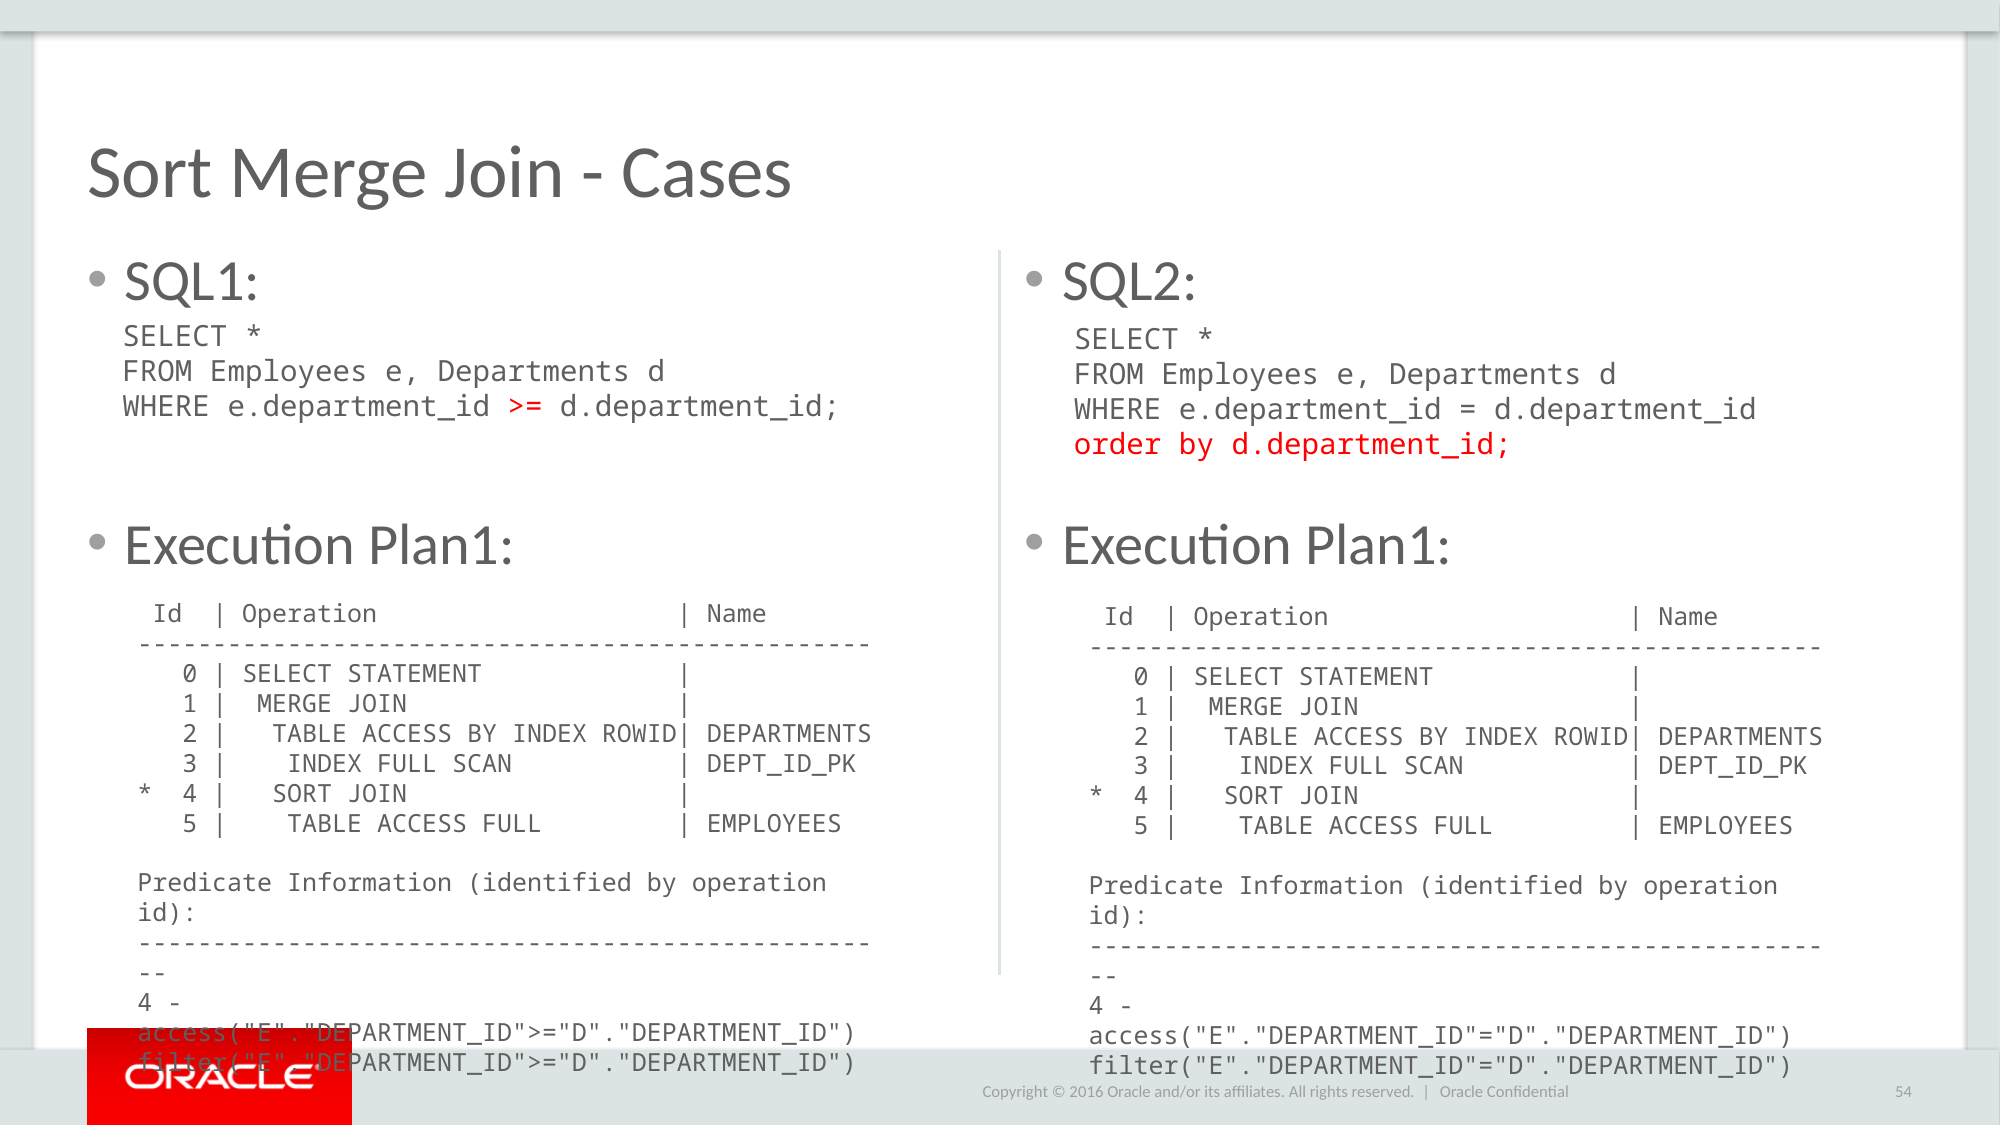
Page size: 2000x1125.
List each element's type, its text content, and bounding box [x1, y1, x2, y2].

text_box SELECT * FROM Employees e, Departments d WHERE e.department_id = d.department_id order by d.department_id; [1059, 312, 1866, 468]
title Sort Merge Join - Cases [86, 66, 1913, 213]
text_box Id | Operation | Name ------------------------------------------------- 0 | SELECT STATEMENT | 1 | MERGE JOIN | 2 | TABLE ACCESS BY INDEX ROWID| DEPARTMENTS 3 | INDEX FULL SCAN | DEPT_ID_PK * 4 | SORT JOIN | 5 | TABLE ACCESS FULL | EMPLOYEES Predicate Information (identified by operation id): --------------------------------------------------- 4 - access("E"."DEPARTMENT_ID">="D"."DEPARTMENT_ID") filter("E"."DEPARTMENT_ID">="D"."DEPARTMENT_ID") [122, 590, 900, 1084]
text_box SELECT * FROM Employees e, Departments d WHERE e.department_id >= d.department_id; [107, 310, 915, 430]
list SQL1: Execution Plan1: [86, 249, 975, 976]
slide_number 54 [1849, 1075, 1913, 1106]
list SQL2: Execution Plan1: [1024, 249, 1913, 976]
picture [87, 1028, 352, 1125]
footer Oracle Confidential [1439, 1087, 1849, 1106]
text_box Id | Operation | Name ------------------------------------------------- 0 | SELECT STATEMENT | 1 | MERGE JOIN | 2 | TABLE ACCESS BY INDEX ROWID| DEPARTMENTS 3 | INDEX FULL SCAN | DEPT_ID_PK * 4 | SORT JOIN | 5 | TABLE ACCESS FULL | EMPLOYEES Predicate Information (identified by operation id): --------------------------------------------------- 4 - access("E"."DEPARTMENT_ID"="D"."DEPARTMENT_ID") filter("E"."DEPARTMENT_ID"="D"."DEPARTMENT_ID") [1073, 593, 1852, 1087]
